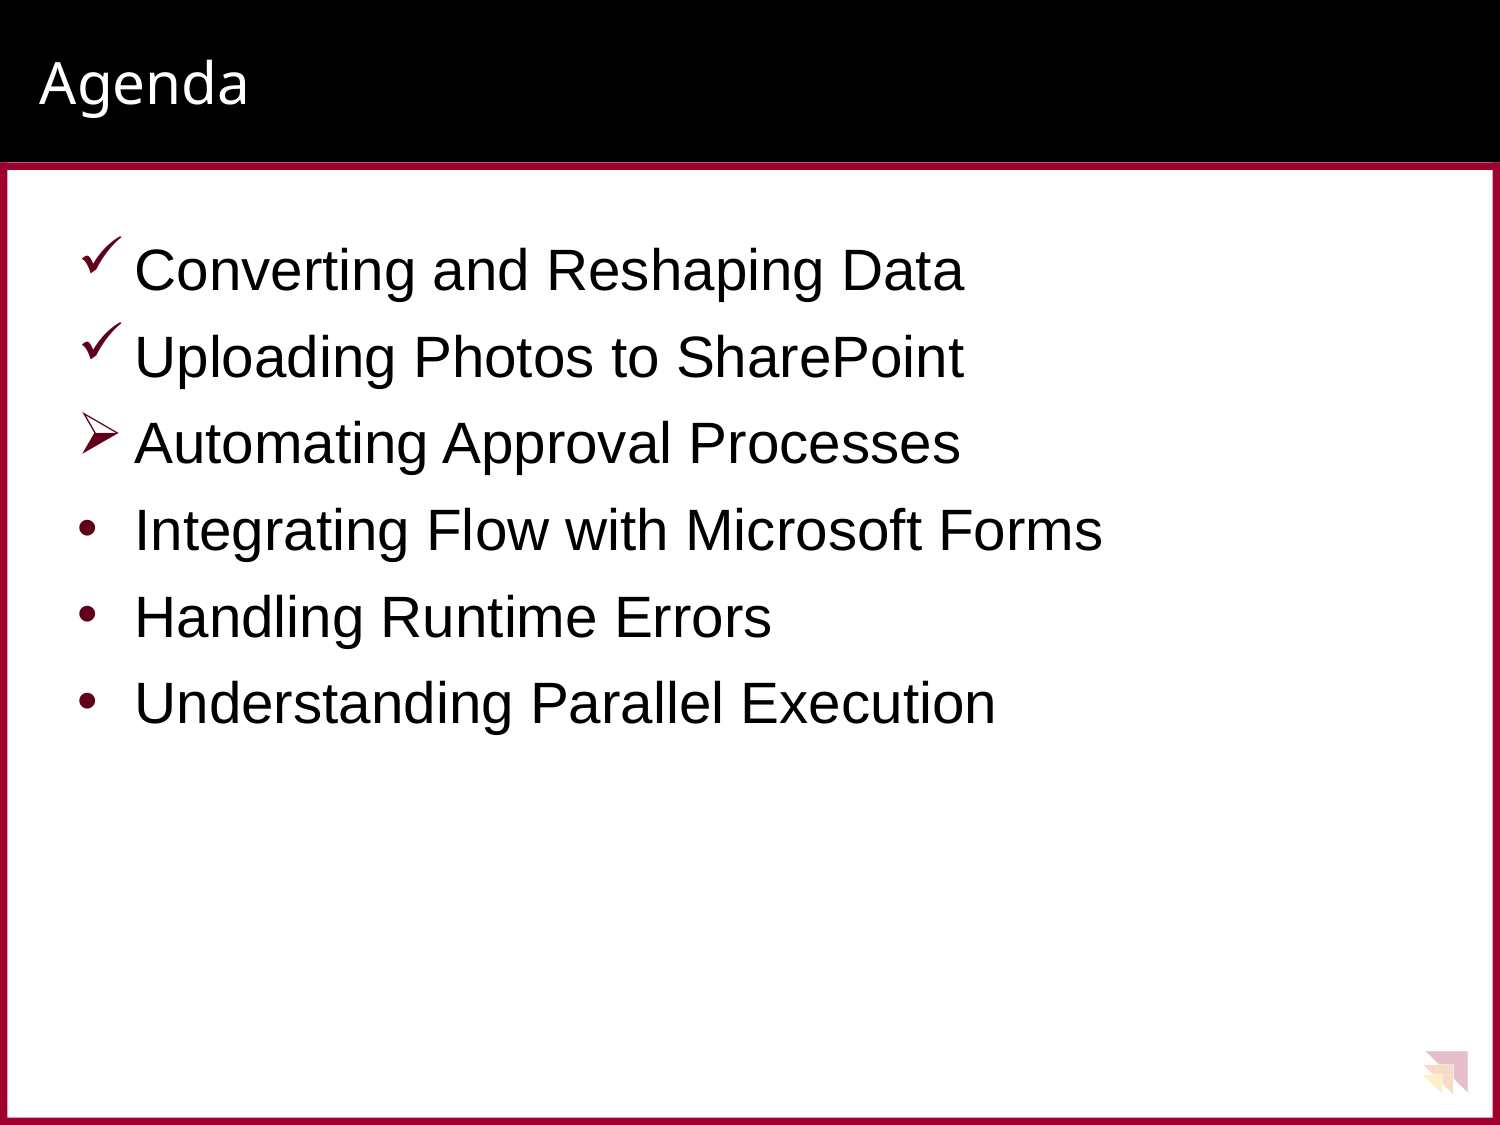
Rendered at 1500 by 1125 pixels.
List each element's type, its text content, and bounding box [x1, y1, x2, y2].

title Agenda [24, 12, 1438, 150]
list Converting and Reshaping Data Uploading Photos to SharePoint Automating Approval Processes Integrating Flow with Microsoft Forms Handling Runtime Errors Understanding Parallel Execution [62, 224, 1438, 1075]
